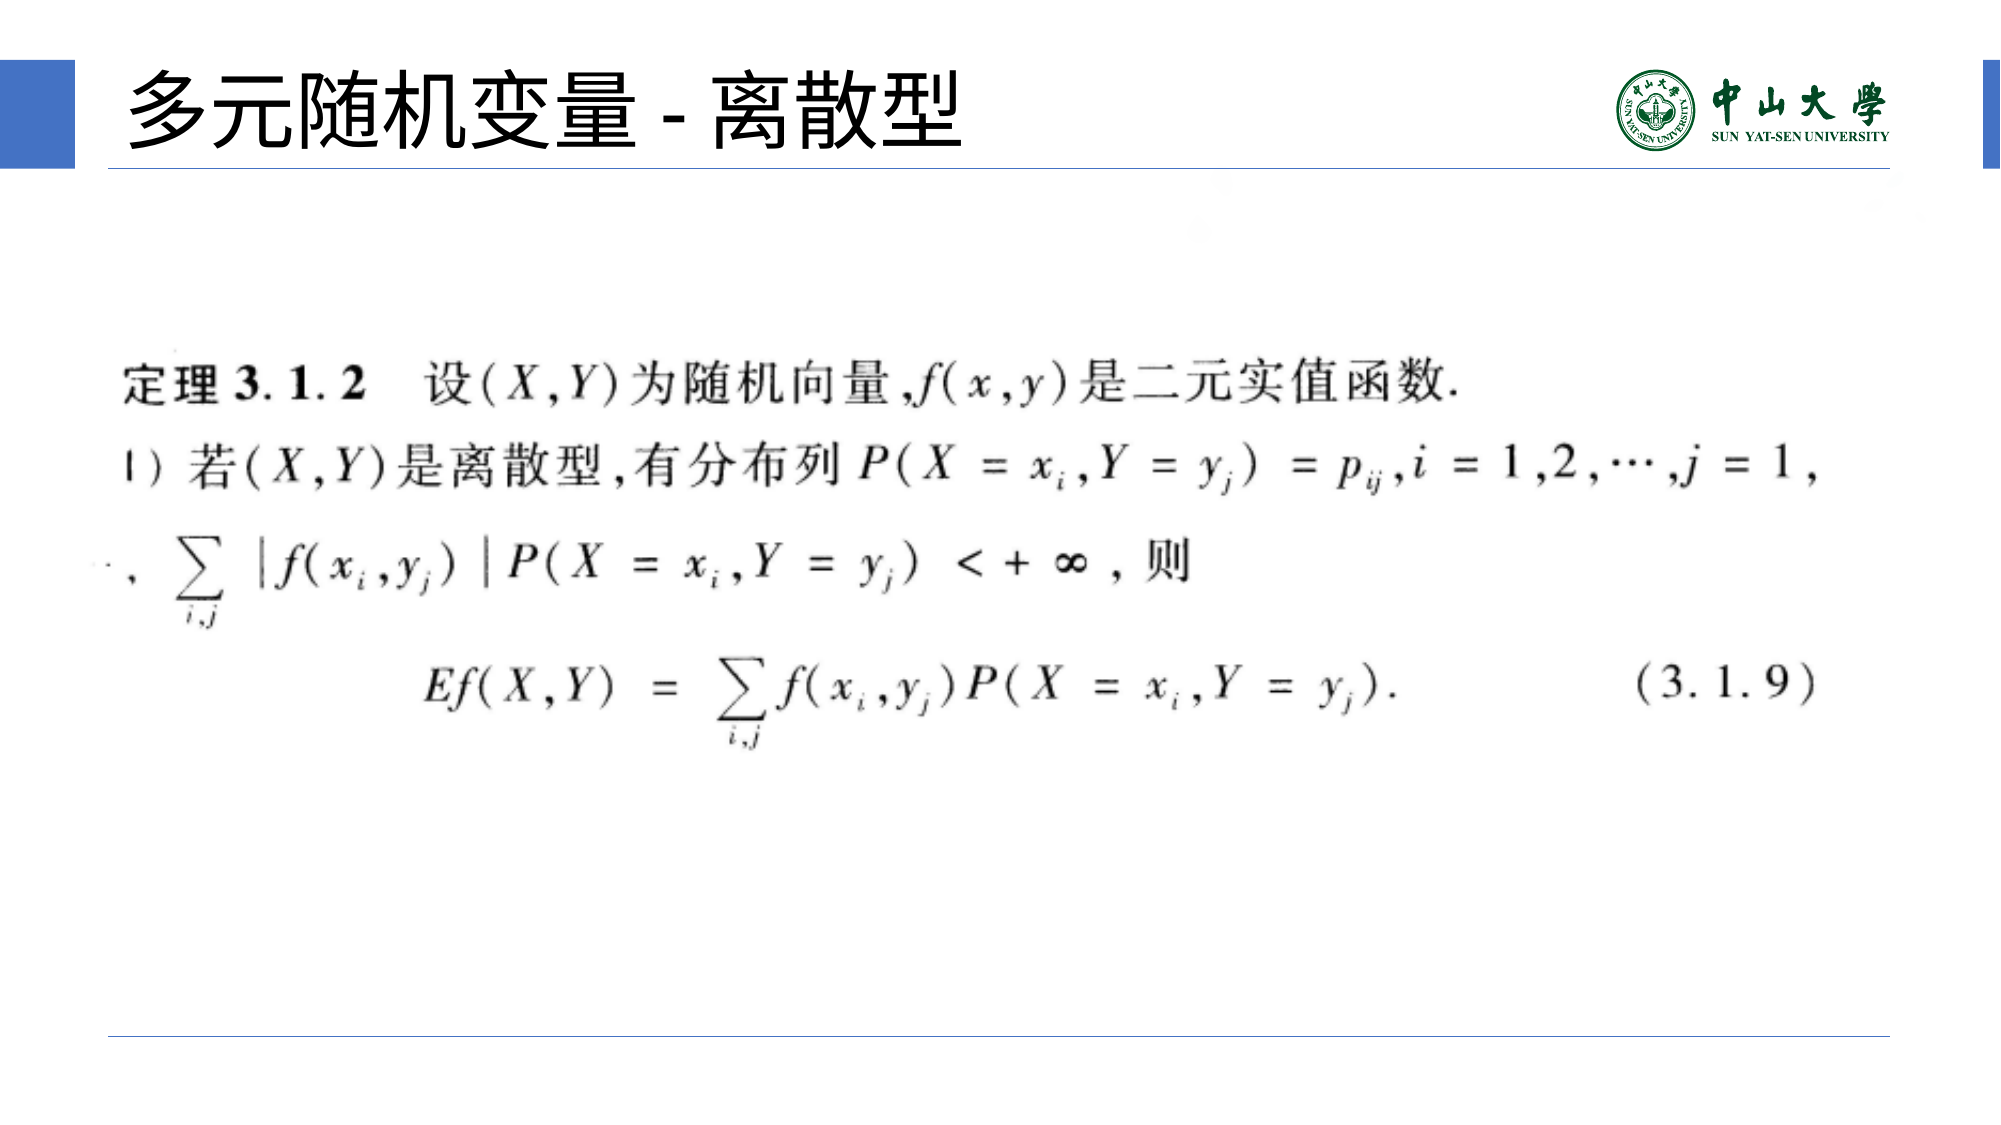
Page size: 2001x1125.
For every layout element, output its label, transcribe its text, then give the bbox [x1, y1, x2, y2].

picture [55, 344, 1927, 781]
title 多元随机变量-离散型 [108, 59, 1614, 169]
